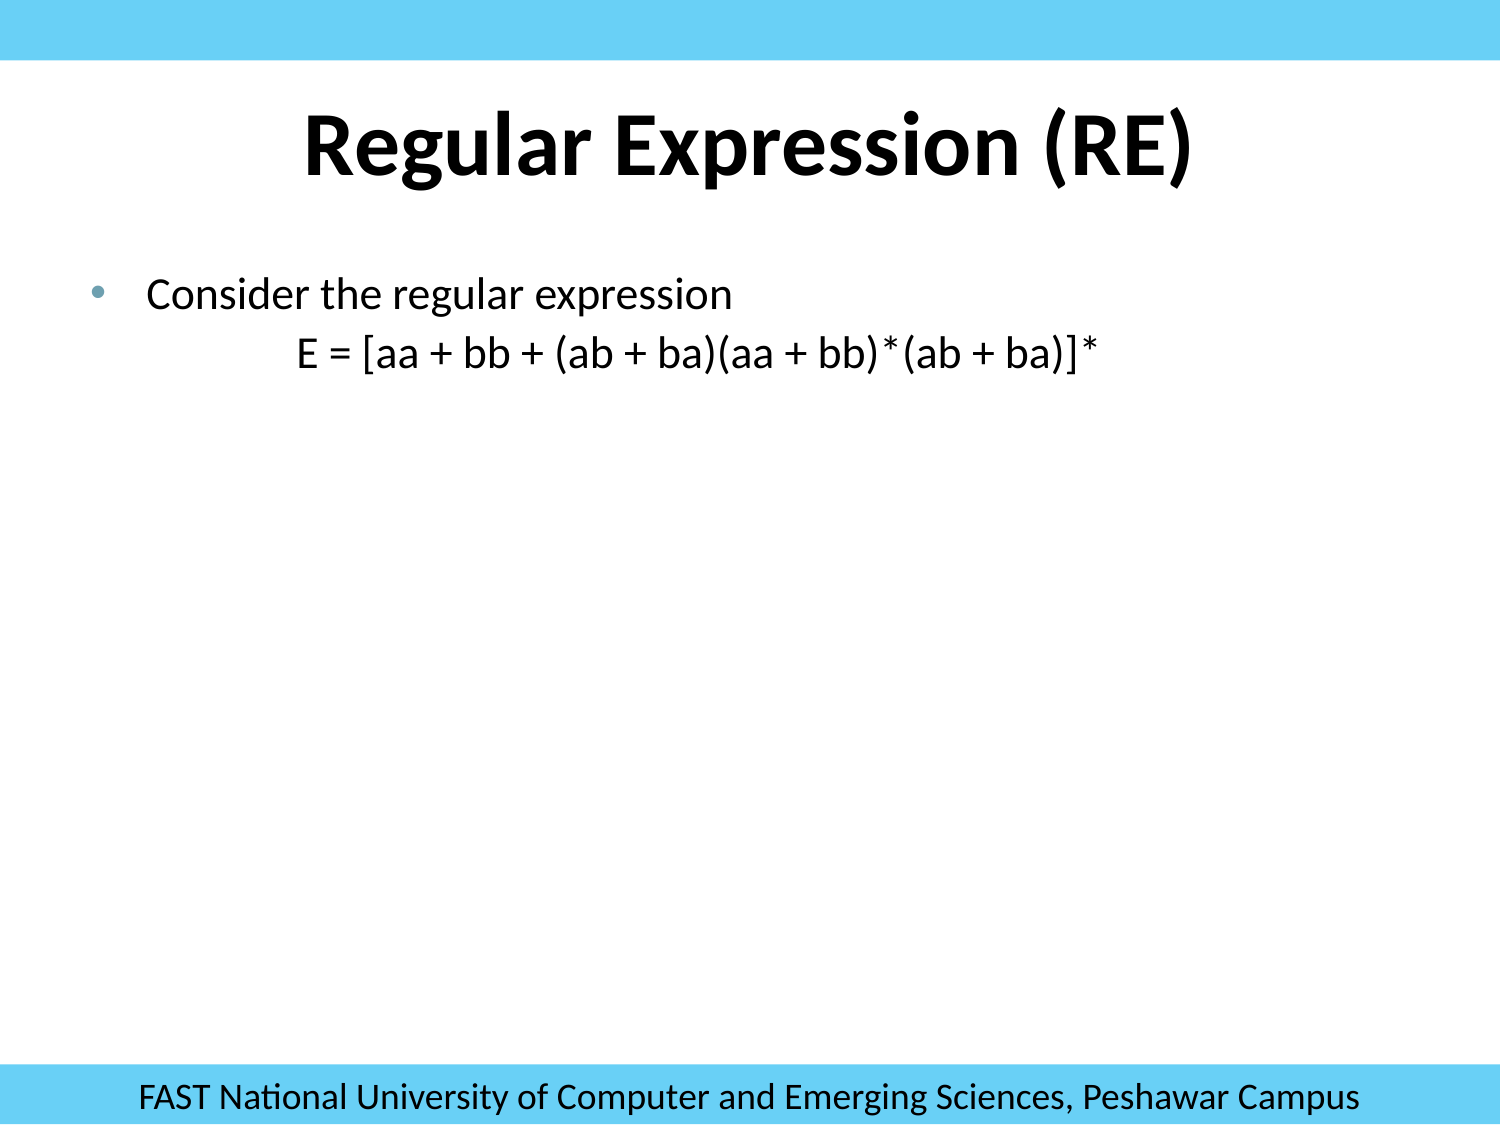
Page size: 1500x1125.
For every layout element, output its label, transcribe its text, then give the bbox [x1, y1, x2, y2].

list Consider the regular expression E = [aa + bb + (ab + ba)(aa + bb)*(ab + ba)]* [75, 262, 1300, 1064]
text_box FAST National University of Computer and Emerging Sciences, Peshawar Campus [0, 1064, 1500, 1125]
title Regular Expression (RE) [75, 61, 1425, 233]
text_box [0, 0, 1500, 61]
